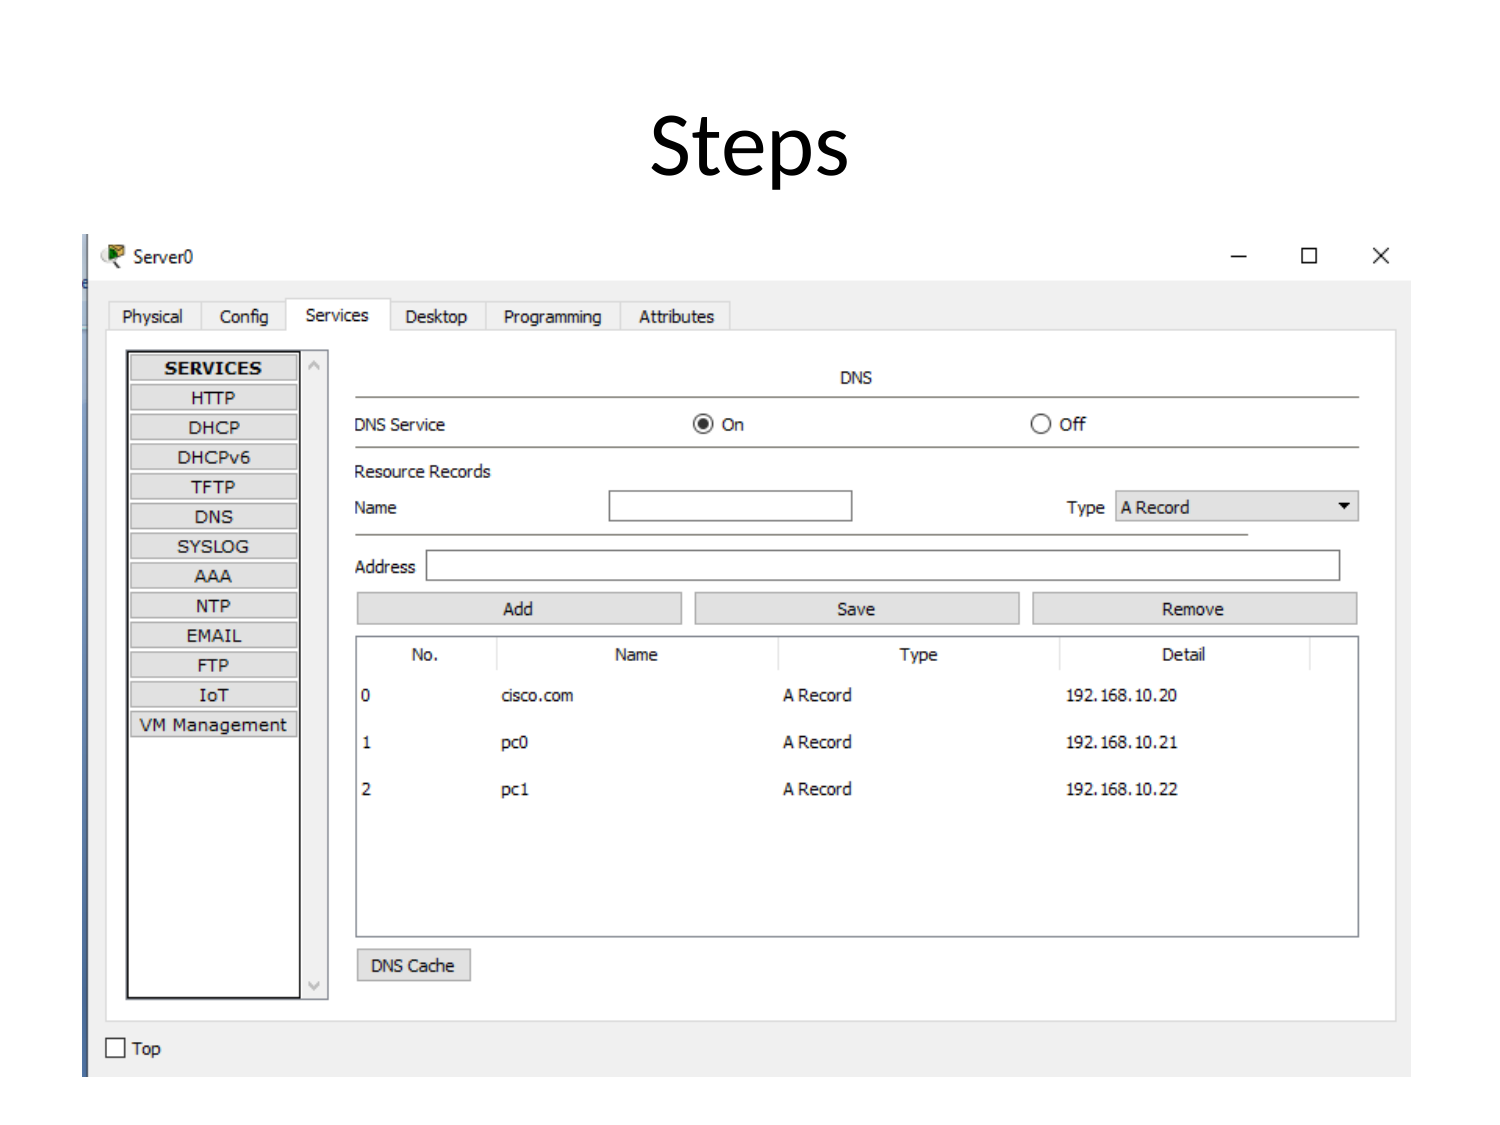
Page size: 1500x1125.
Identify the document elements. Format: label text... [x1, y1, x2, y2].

picture [81, 234, 1411, 1077]
title Steps [75, 45, 1425, 233]
